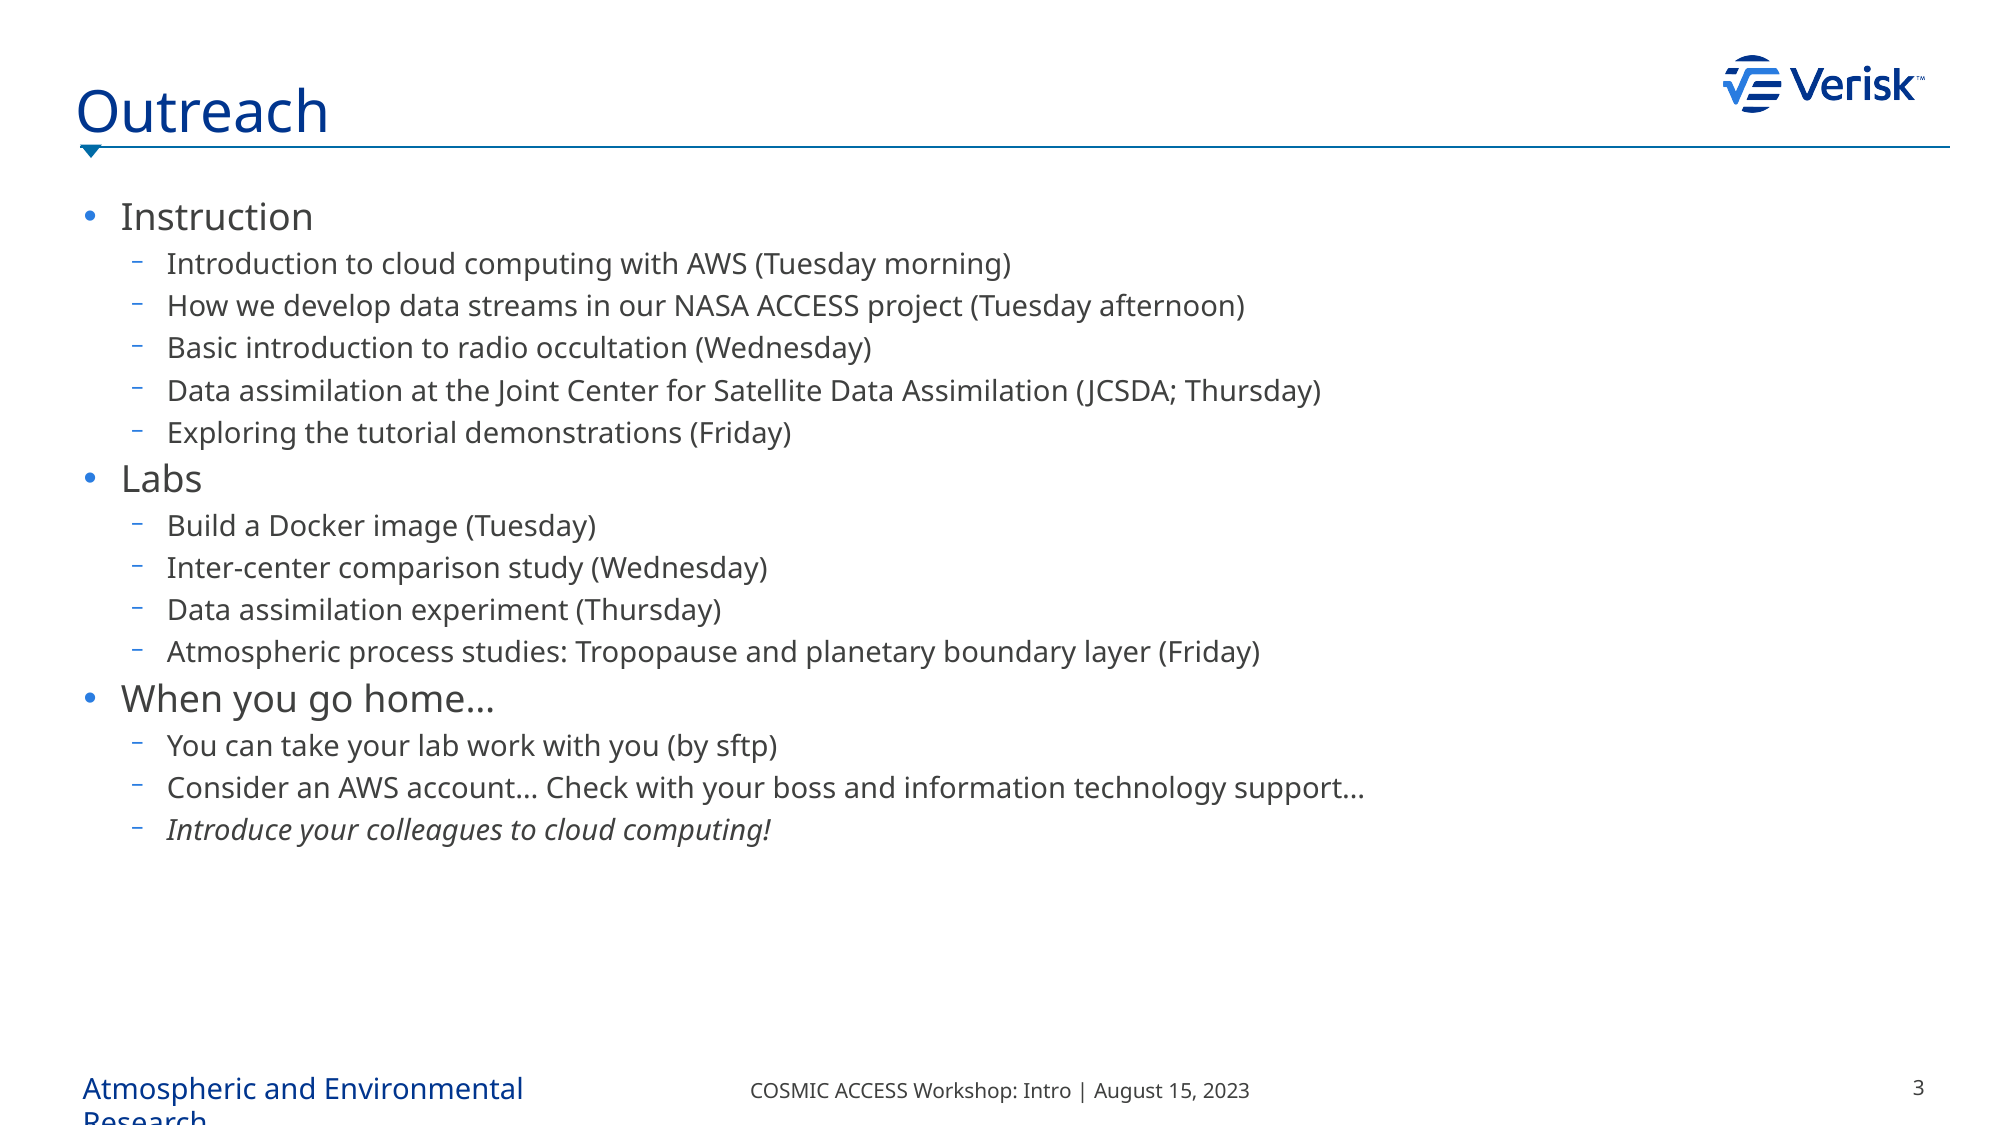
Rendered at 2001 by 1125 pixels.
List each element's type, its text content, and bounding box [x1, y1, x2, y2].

picture [1723, 55, 1925, 113]
title Outreach [75, 34, 1575, 144]
list Instruction Introduction to cloud computing with AWS (Tuesday morning) How we develop data streams in our NASA ACCESS project (Tuesday afternoon) Basic introduction to radio occultation (Wednesday) Data assimilation at the Joint Center for Satellite Data Assimilation (JCSDA; Thursday) Exploring the tutorial demonstrations (Friday) Labs Build a Docker image (Tuesday) Inter-center comparison study (Wednesday) Data assimilation experiment (Thursday) Atmospheric process studies: Tropopause and planetary boundary layer (Friday) When you go home… You can take your lab work with you (by sftp) Consider an AWS account… Check with your boss and information technology support… Introduce your colleagues to cloud computing! [75, 200, 1575, 1014]
